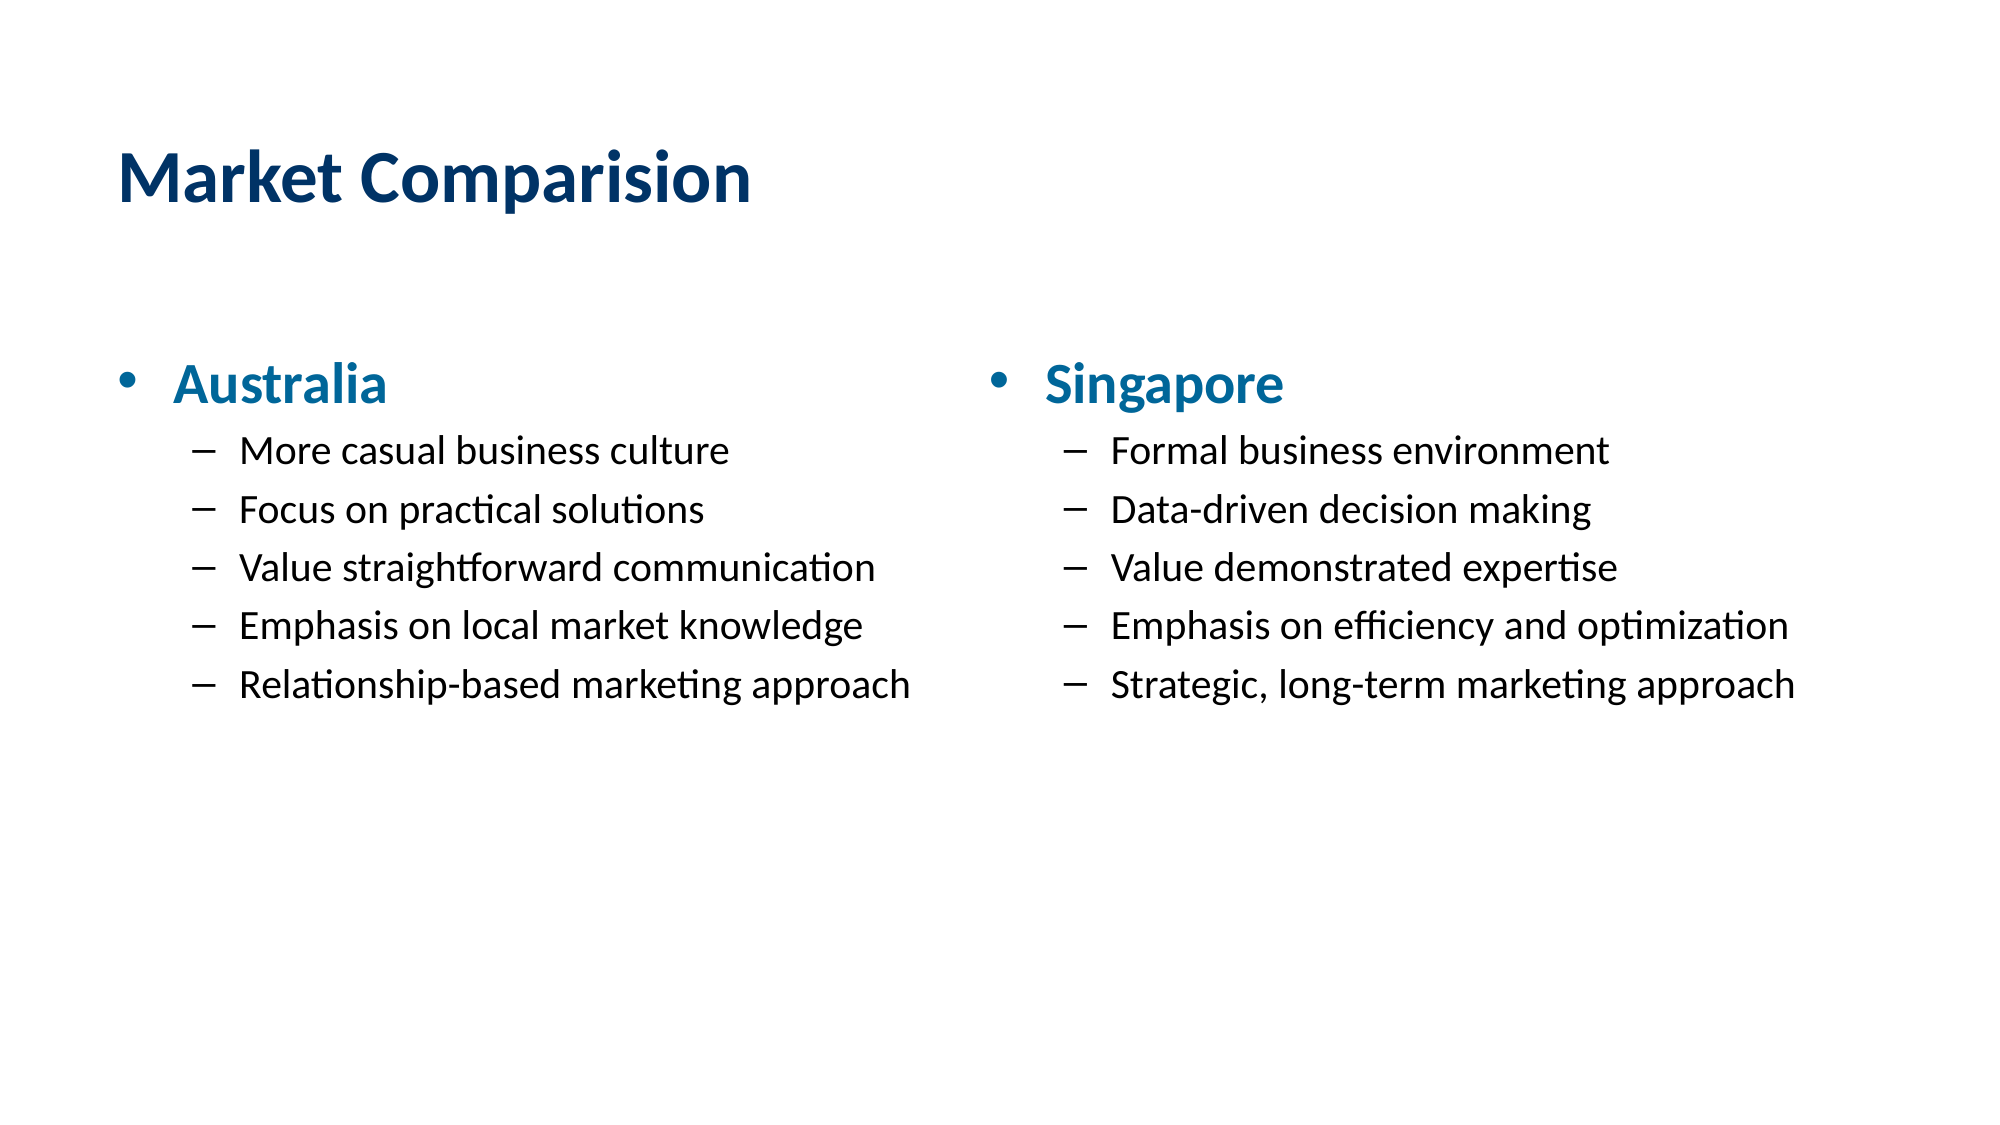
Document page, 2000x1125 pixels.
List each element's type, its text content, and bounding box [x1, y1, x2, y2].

title Market Comparision [102, 119, 1453, 308]
text_box Australia More casual business culture Focus on practical solutions Value straightforward communication Emphasis on local market knowledge Relationship-based marketing approach [102, 337, 930, 1080]
text_box Singapore Formal business environment Data-driven decision making Value demonstrated expertise Emphasis on efficiency and optimization Strategic, long-term marketing approach [974, 337, 1898, 1080]
